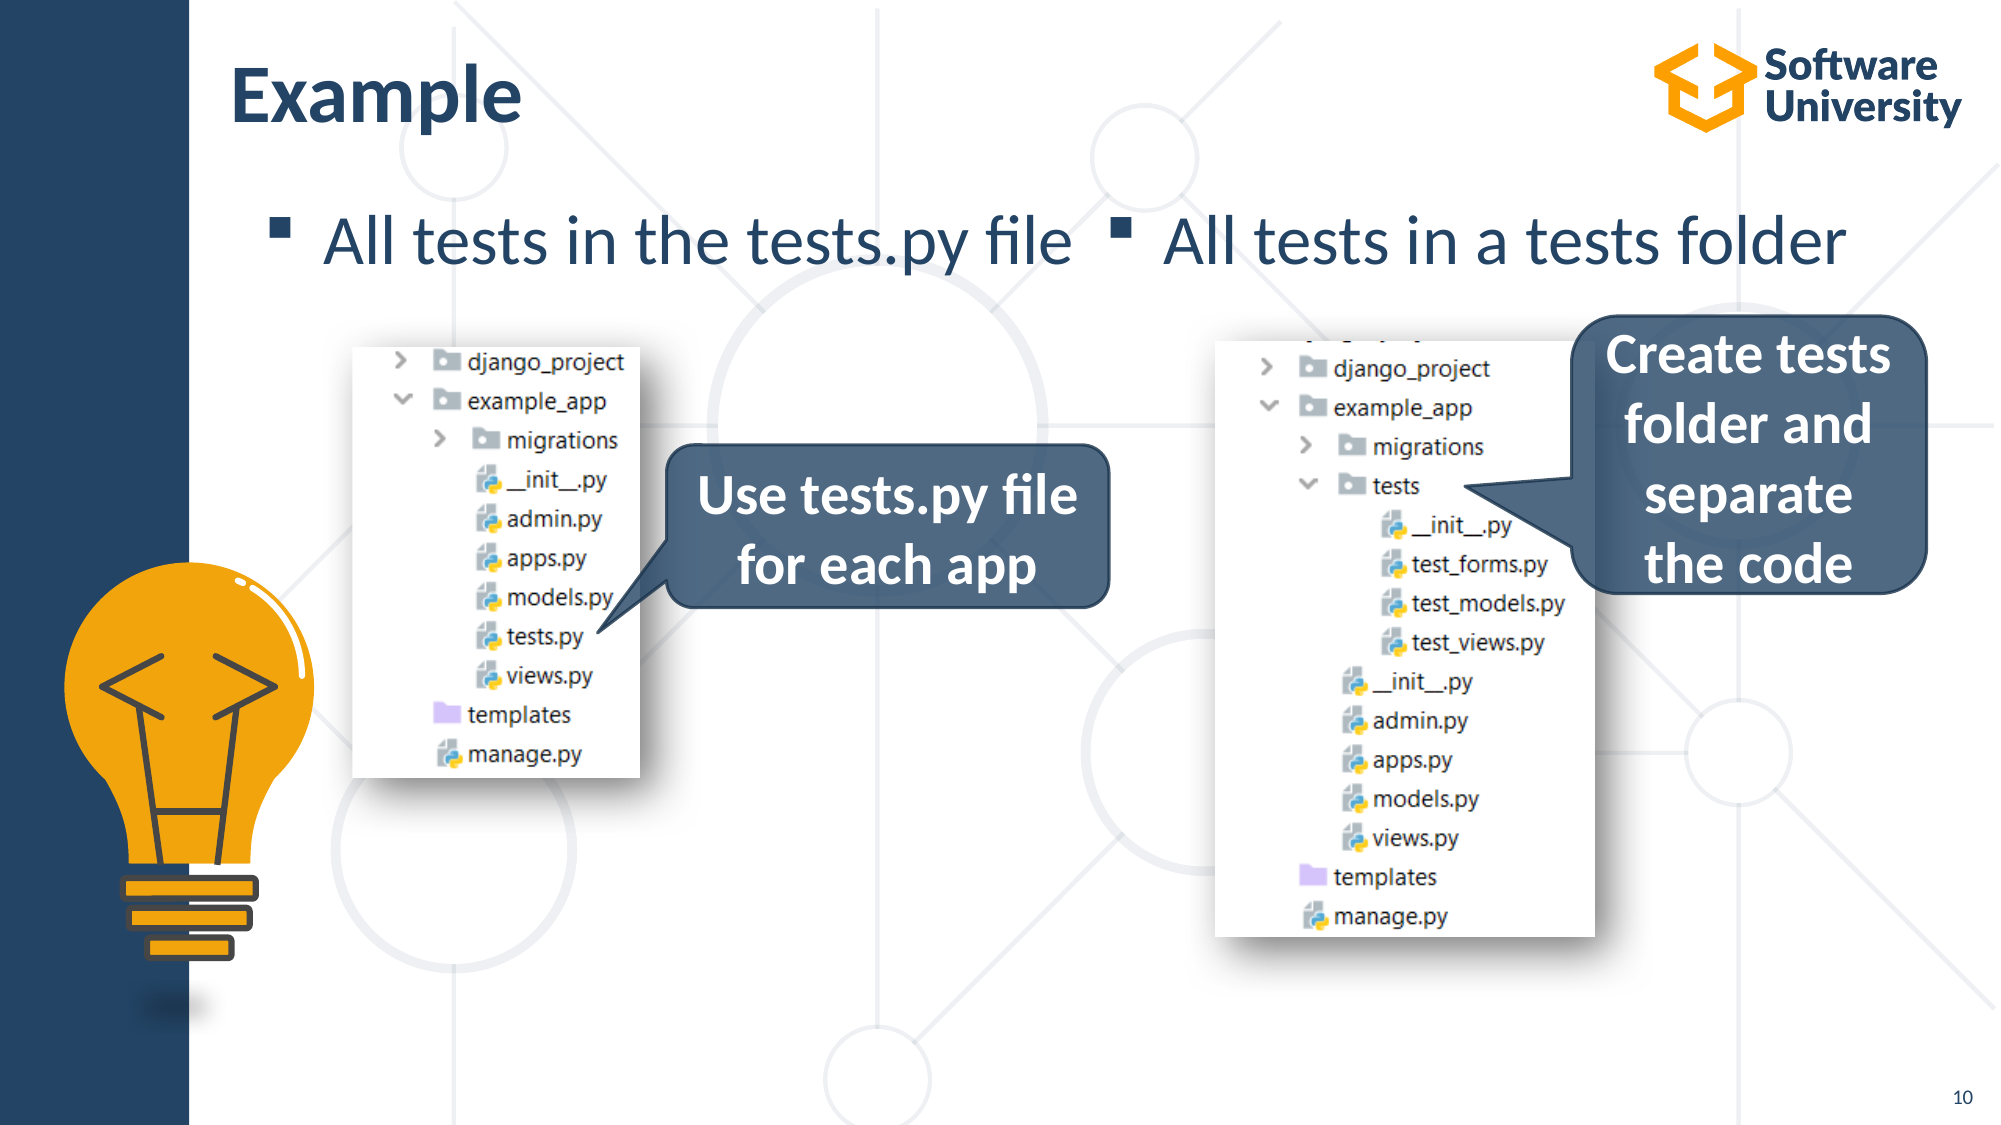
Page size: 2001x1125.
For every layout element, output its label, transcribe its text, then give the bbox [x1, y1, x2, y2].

list All tests in the tests.py file [246, 183, 1087, 1094]
slide_number 10 [1927, 1067, 1989, 1117]
picture [1214, 340, 1595, 937]
picture [1641, 31, 1973, 145]
text_box All tests in a tests folder [1087, 183, 1950, 1094]
title Example [212, 16, 1628, 162]
text_box Use tests.py file for each app [646, 442, 1112, 610]
picture [352, 347, 641, 778]
text_box Create tests folder and separate the code [1575, 313, 1929, 596]
